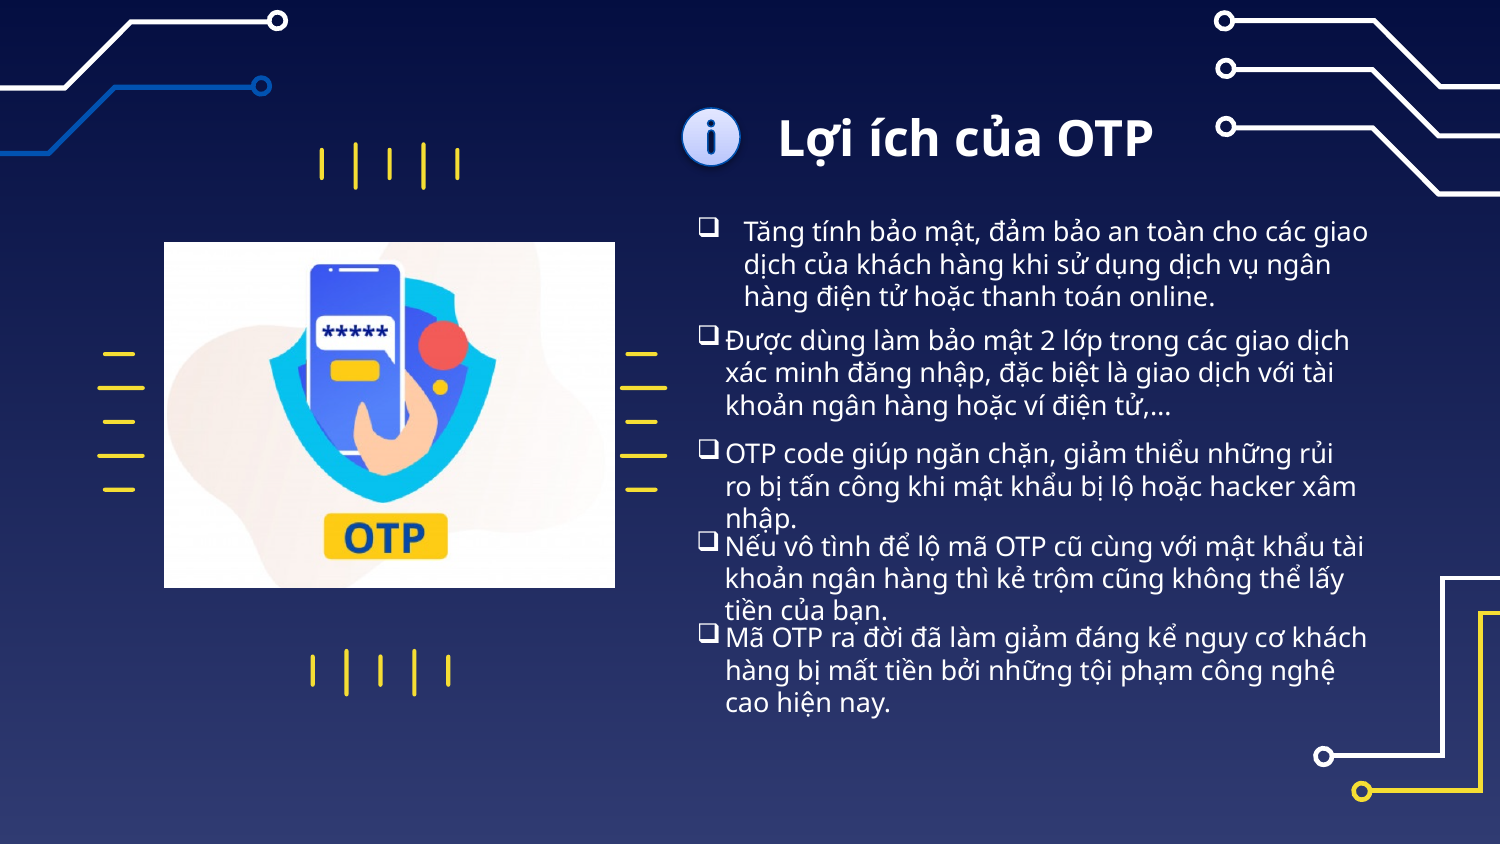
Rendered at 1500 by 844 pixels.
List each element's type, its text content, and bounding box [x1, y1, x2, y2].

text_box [365, 95, 414, 237]
text_box [681, 107, 741, 167]
text_box Mã OTP ra đời đã làm giảm đáng kể nguy cơ khách hàng bị mất tiền bởi những tội phạm công nghệ cao hiện nay. [682, 613, 1394, 759]
text_box Lợi ích của OTP [762, 99, 1231, 174]
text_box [619, 351, 668, 492]
picture [164, 242, 615, 588]
text_box OTP code giúp ngăn chặn, giảm thiểu những rủi ro bị tấn công khi mật khẩu bị lộ hoặc hacker xâm nhập. [682, 429, 1379, 542]
text_box Tăng tính bảo mật, đảm bảo an toàn cho các giao dịch của khách hàng khi sử dụng dịch vụ ngân hàng điện tử hoặc thanh toán online. [682, 207, 1393, 355]
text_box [96, 351, 146, 492]
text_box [356, 602, 405, 743]
text_box Được dùng làm bảo mật 2 lớp trong các giao dịch xác minh đăng nhập, đặc biệt là giao dịch với tài khoản ngân hàng hoặc ví điện tử,… [682, 315, 1379, 428]
text_box Nếu vô tình để lộ mã OTP cũ cùng với mật khẩu tài khoản ngân hàng thì kẻ trộm cũng không thể lấy tiền của bạn. [681, 521, 1393, 634]
